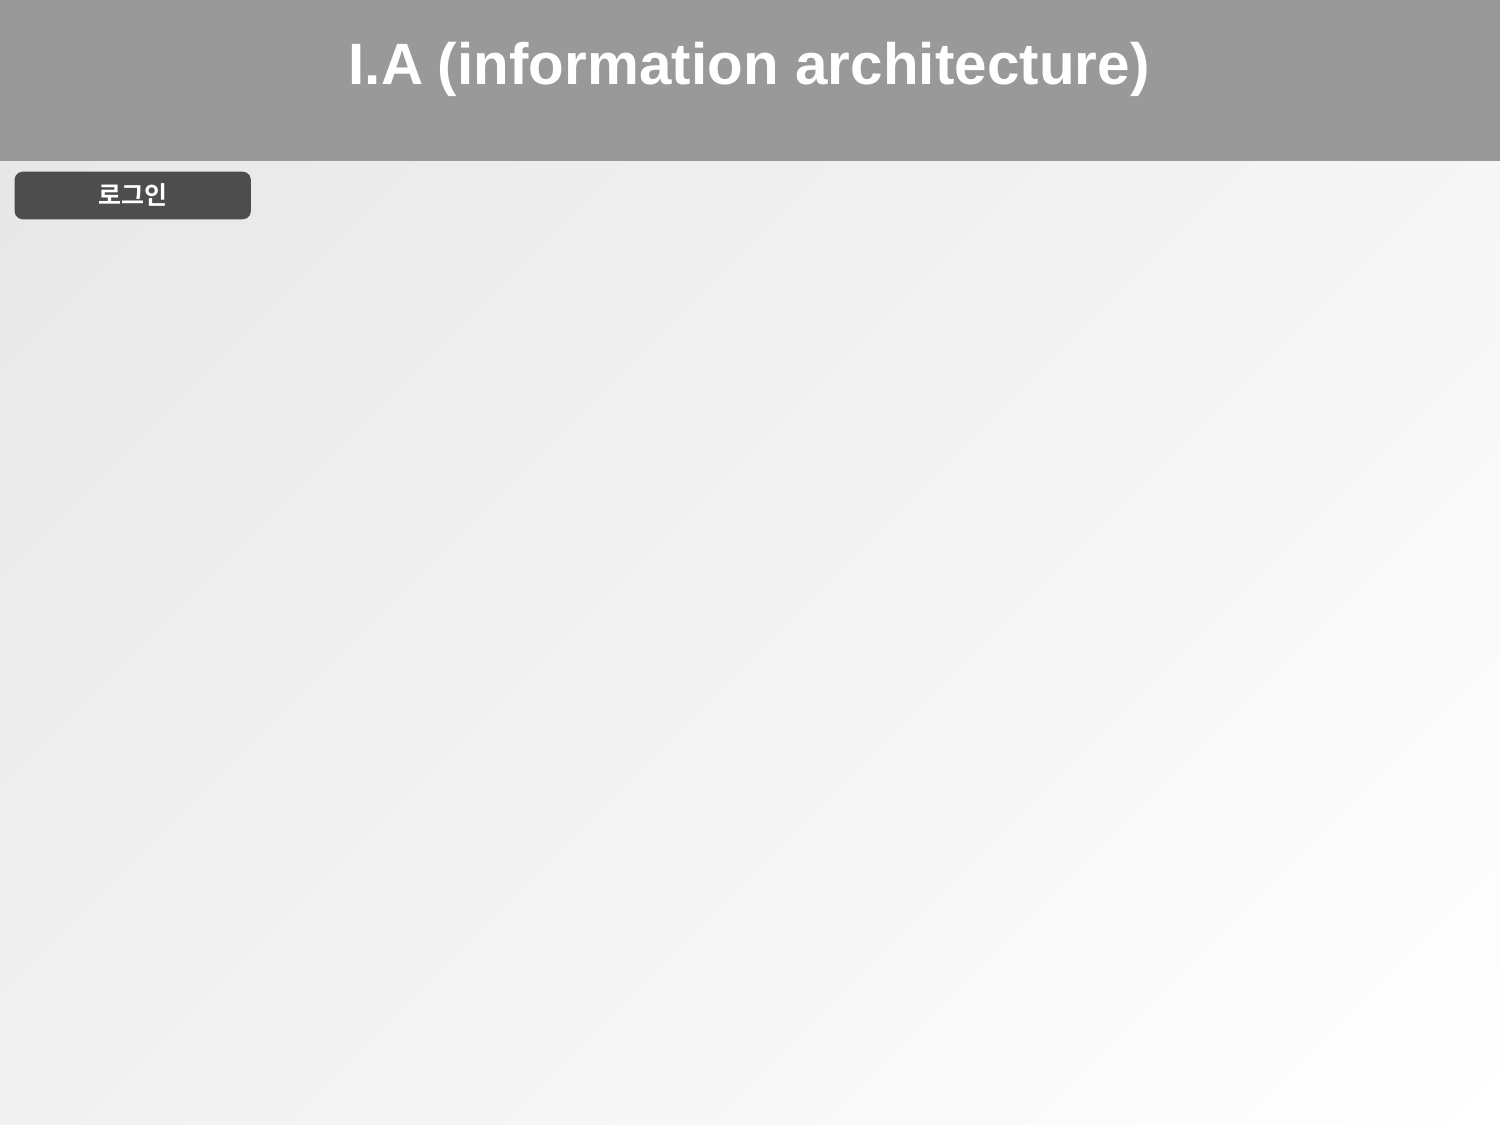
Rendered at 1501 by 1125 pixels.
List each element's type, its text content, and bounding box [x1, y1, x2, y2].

text_box [12, 170, 253, 221]
text_box I.A (information architecture) [295, 19, 1205, 105]
text_box 로그인 [57, 171, 208, 217]
